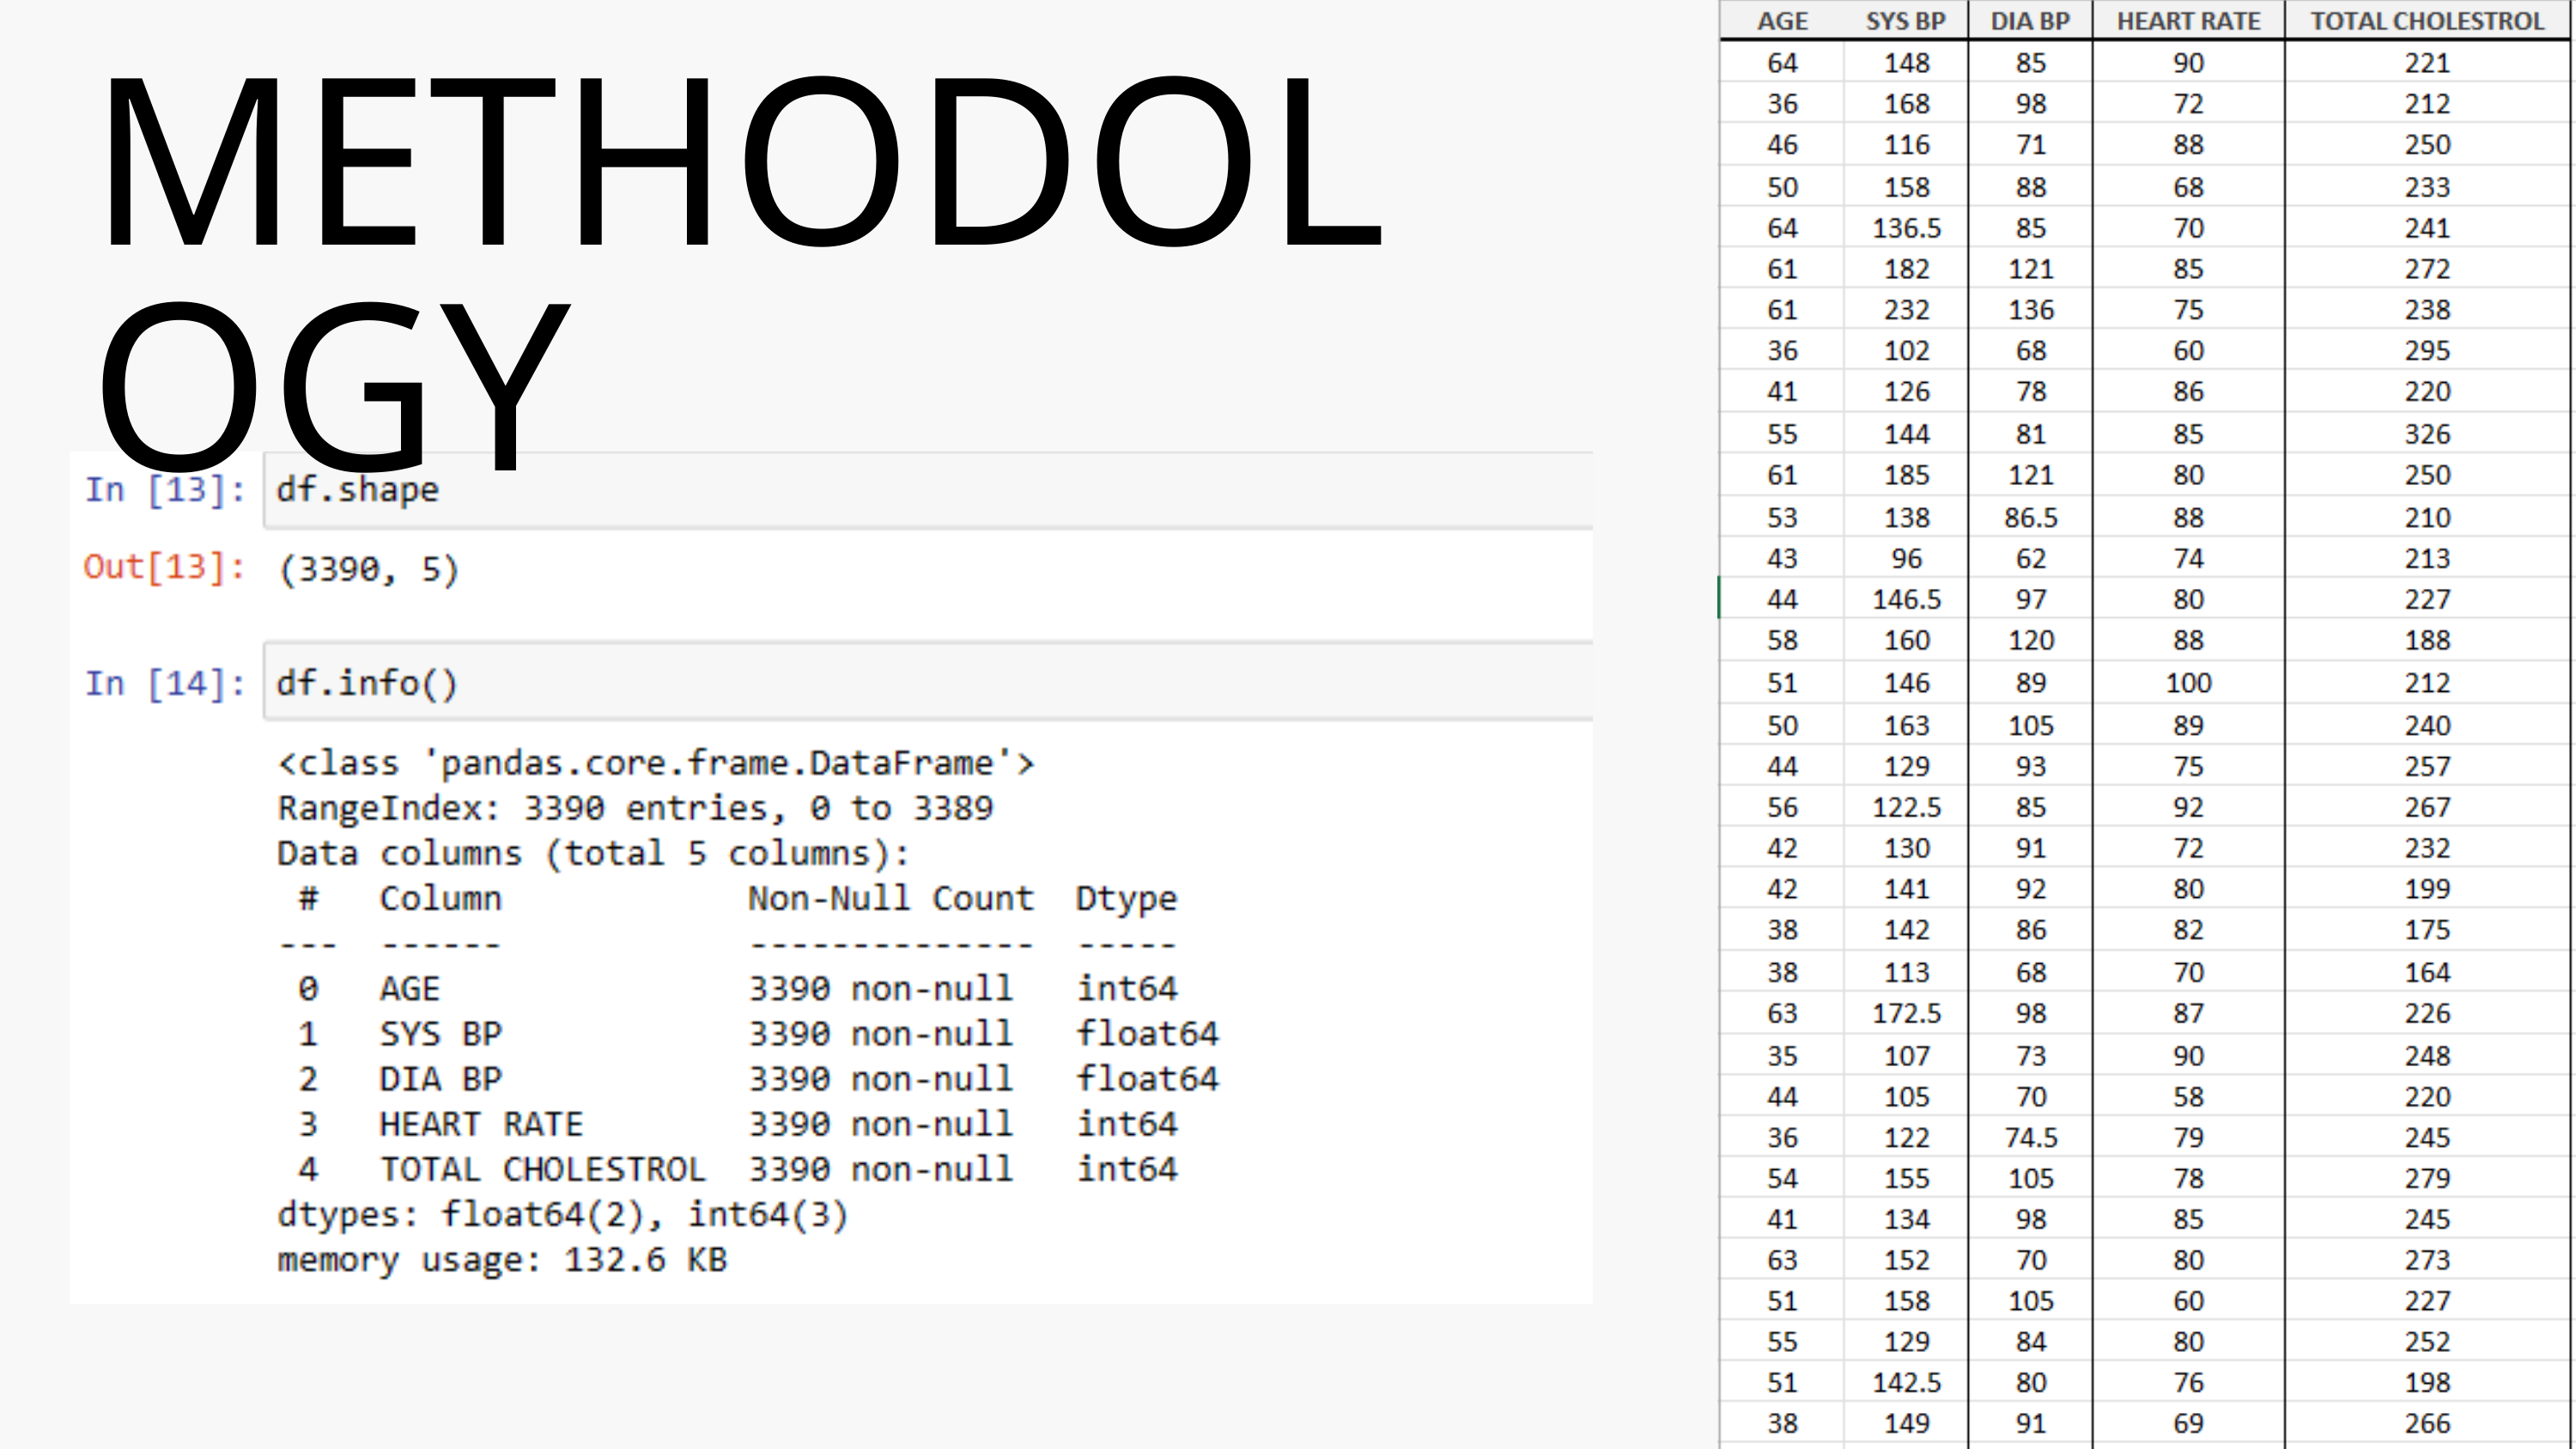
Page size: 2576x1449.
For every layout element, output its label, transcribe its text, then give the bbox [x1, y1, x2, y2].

text_box METHODOLOGY [88, 65, 1521, 518]
text_box [70, 452, 1594, 1304]
text_box [1717, 0, 2576, 1449]
